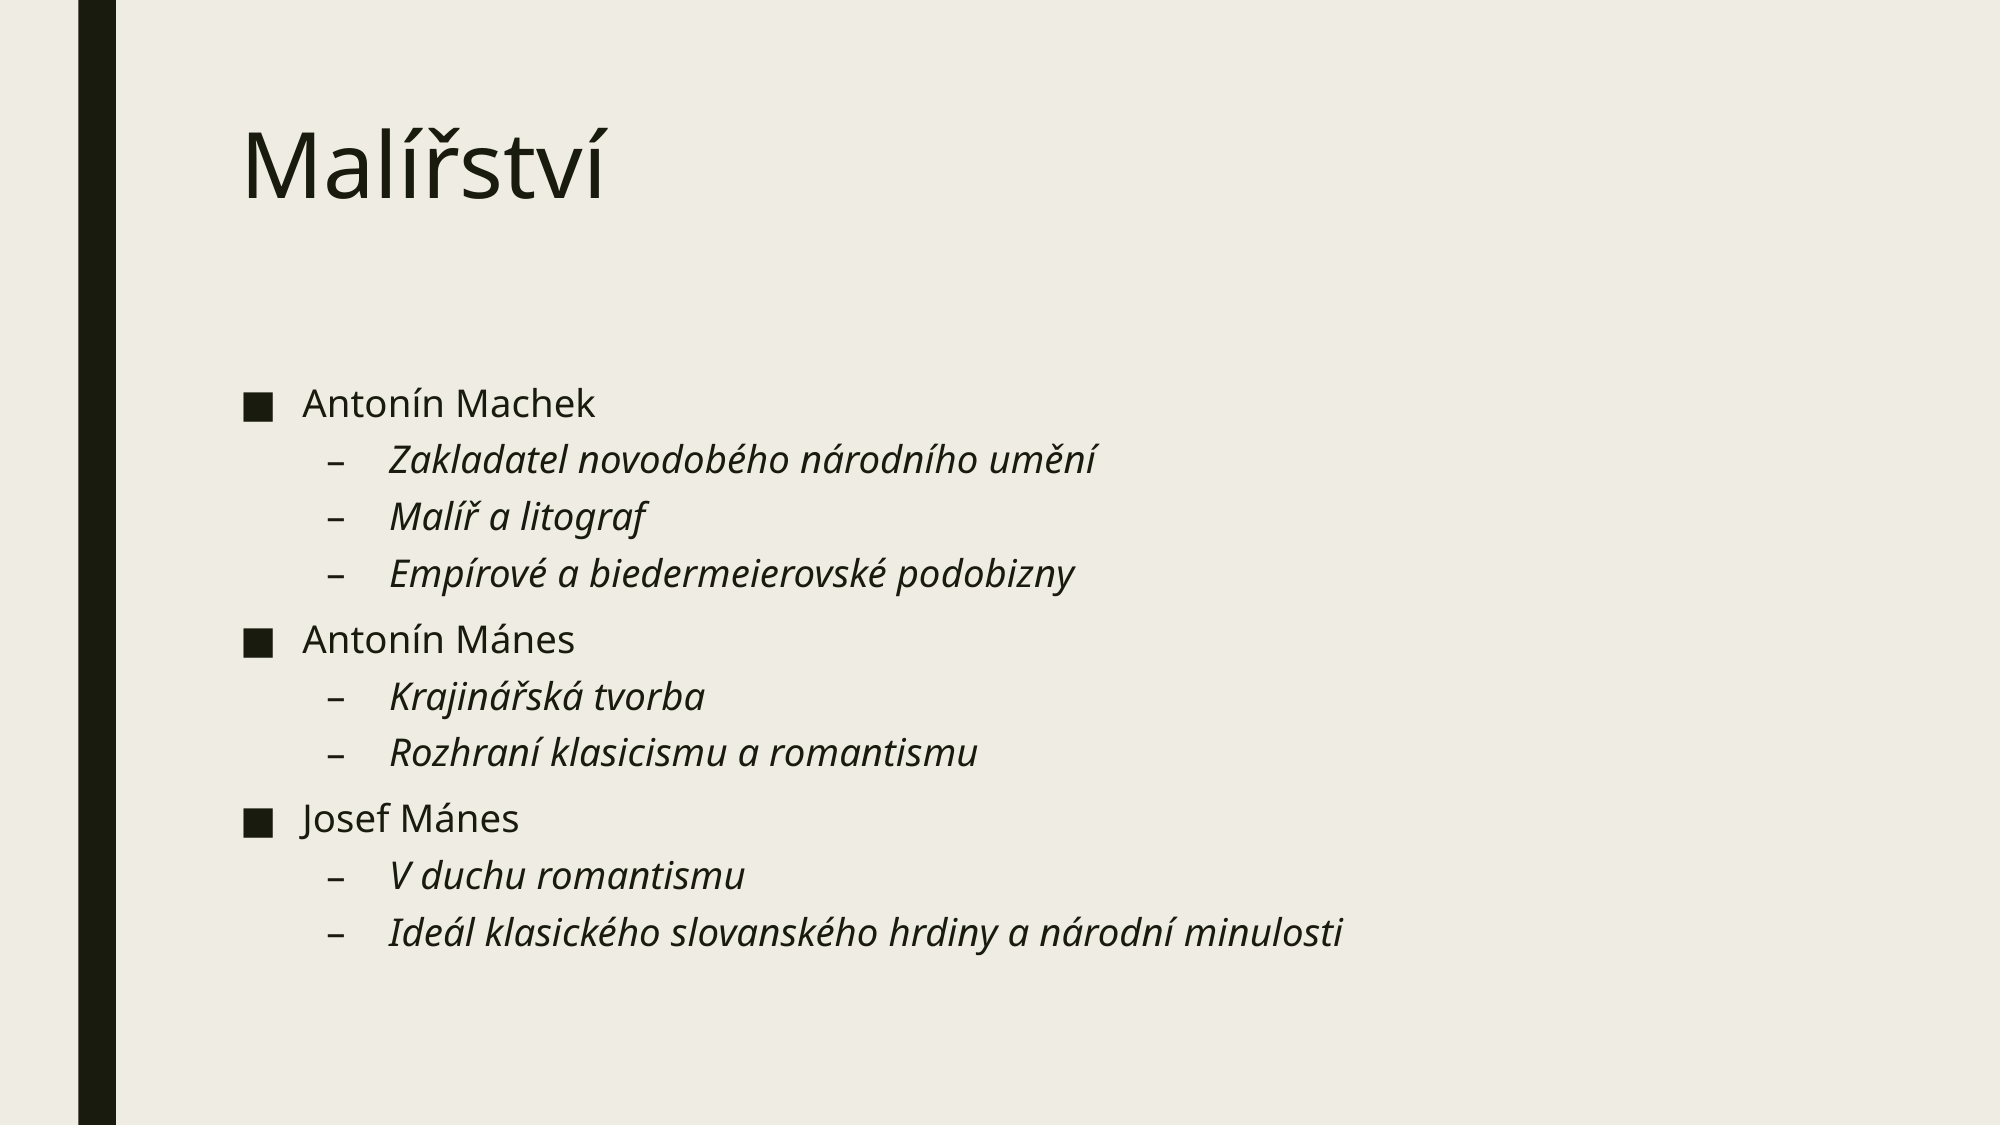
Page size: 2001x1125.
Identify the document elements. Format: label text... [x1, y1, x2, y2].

list Antonín Machek Zakladatel novodobého národního umění Malíř a litograf Empírové a biedermeierovské podobizny Antonín Mánes Krajinářská tvorba Rozhraní klasicismu a romantismu Josef Mánes V duchu romantismu Ideál klasického slovanského hrdiny a národní minulosti [225, 375, 1800, 963]
title Malířství [225, 112, 1800, 357]
